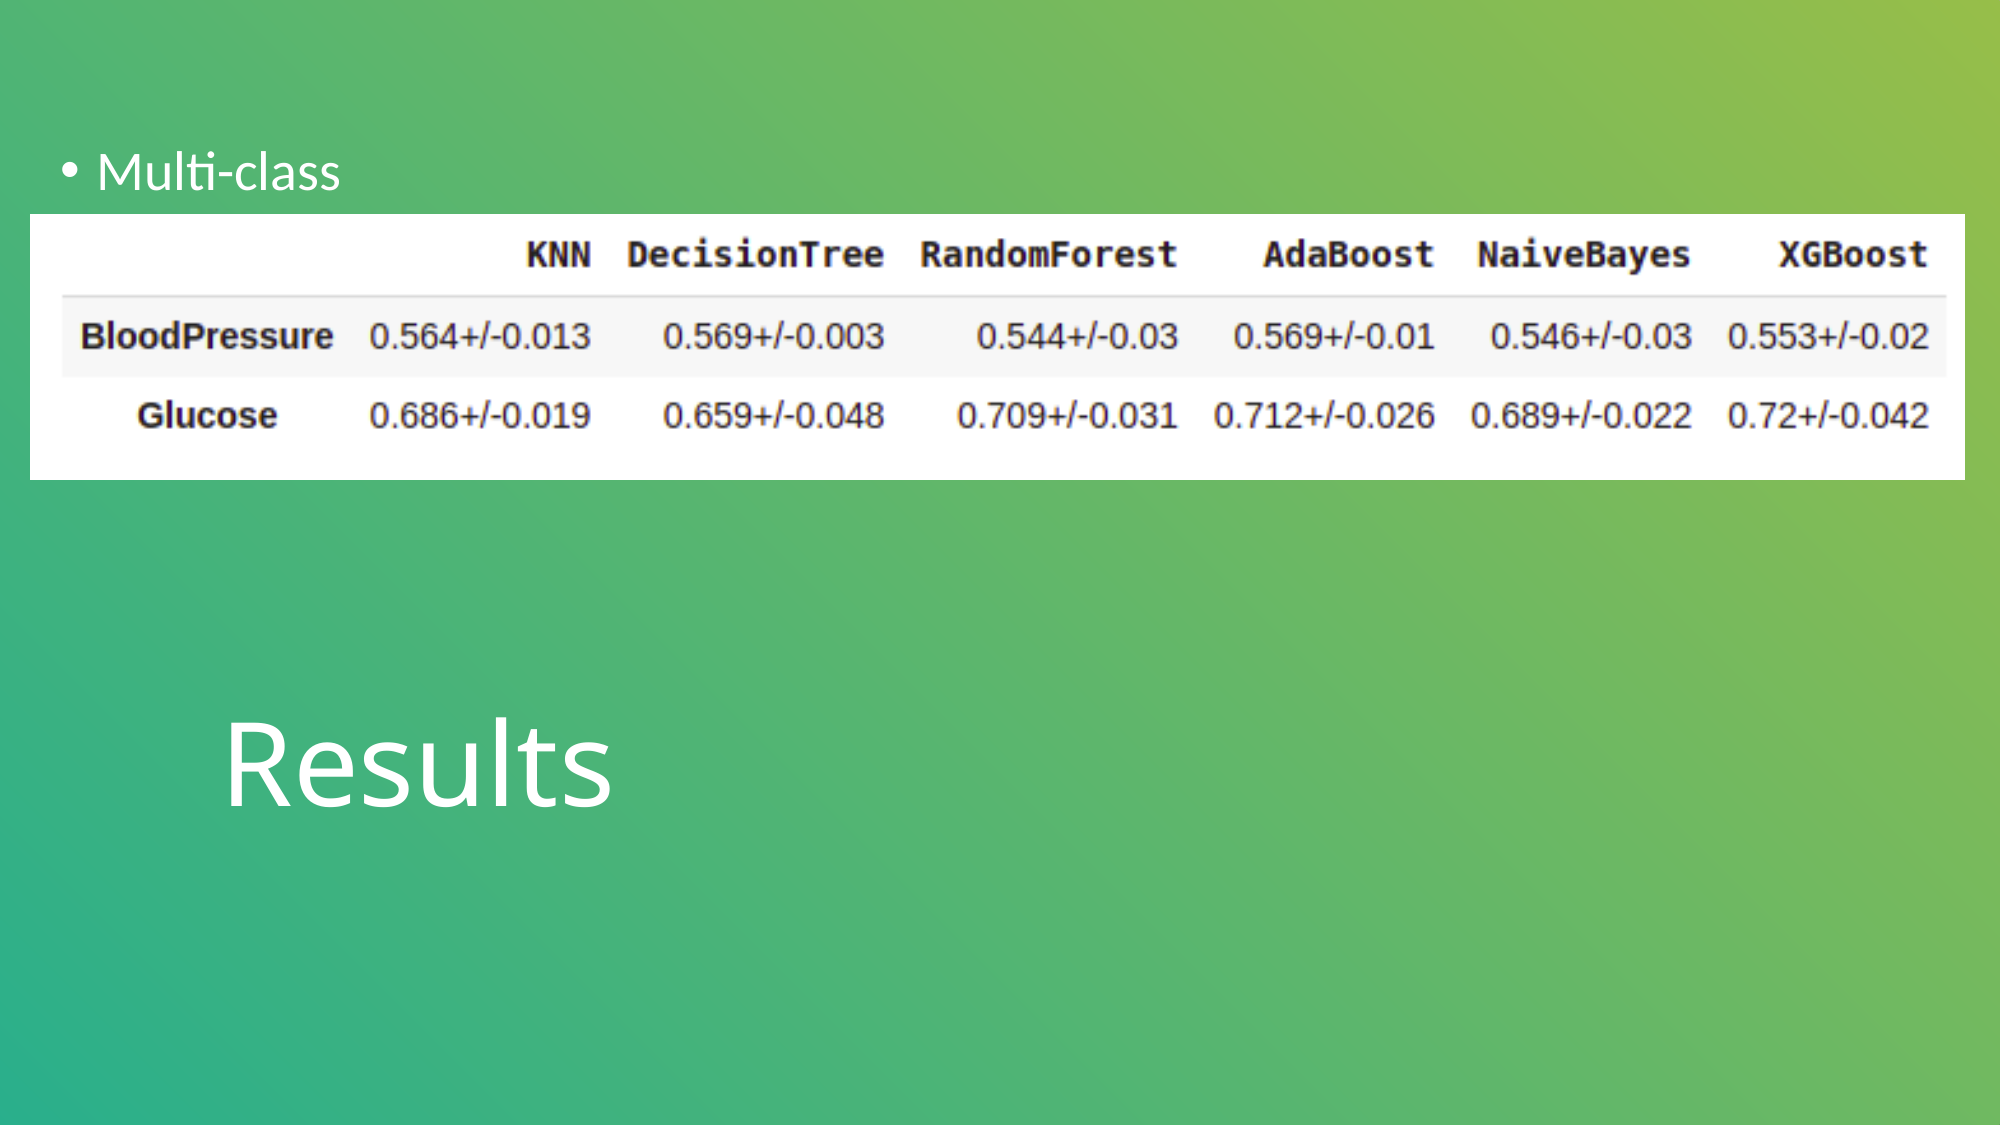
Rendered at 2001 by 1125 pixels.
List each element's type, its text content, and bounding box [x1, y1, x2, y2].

text_box Multi-class [45, 135, 1770, 211]
text_box [0, 0, 2000, 1125]
text_box Results [206, 599, 1794, 840]
picture [29, 214, 1965, 480]
